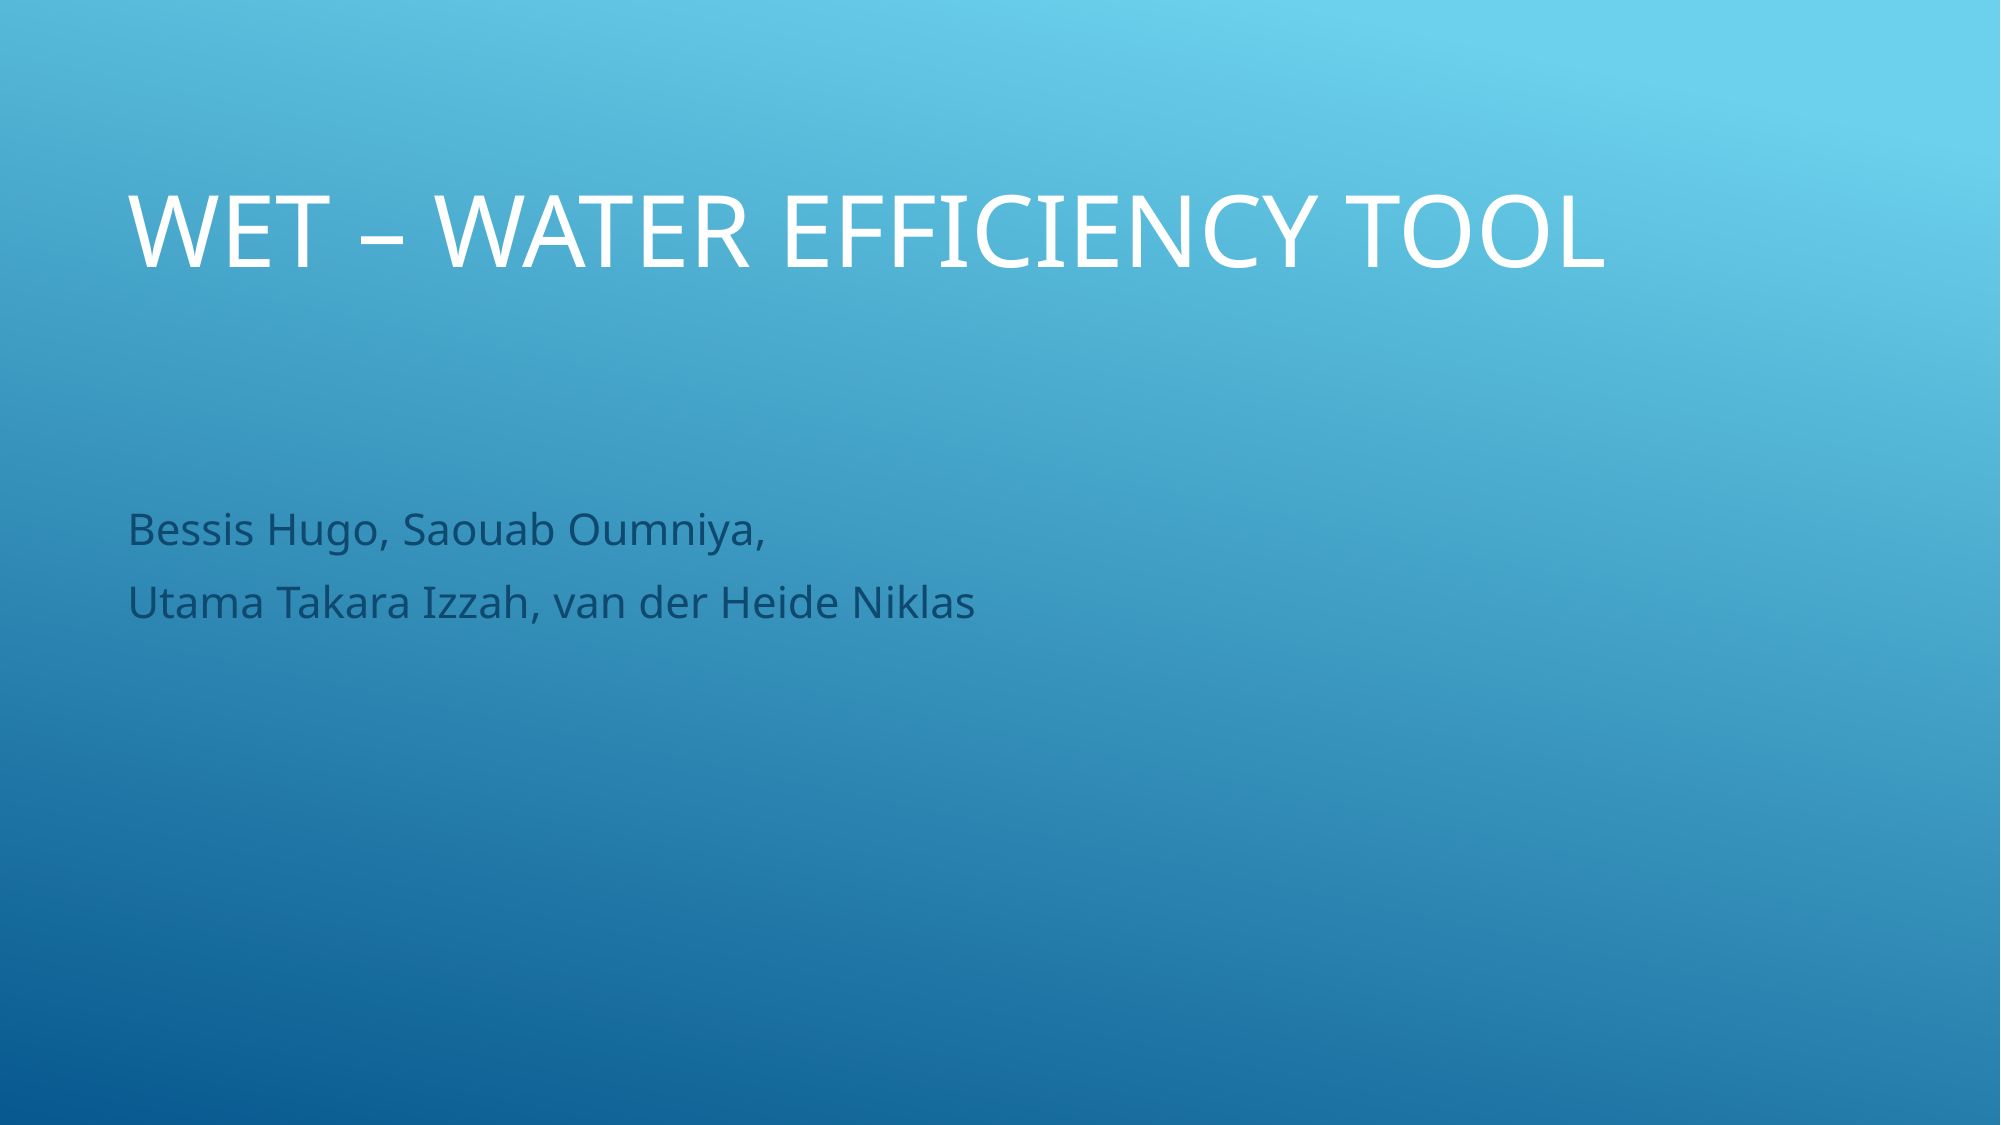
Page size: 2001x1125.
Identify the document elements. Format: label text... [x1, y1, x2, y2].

title WET – Water Efficiency tooL [112, 112, 1797, 296]
subtitle Bessis Hugo, Saouab Oumniya, Utama Takara Izzah, van der Heide Niklas [112, 493, 1163, 814]
